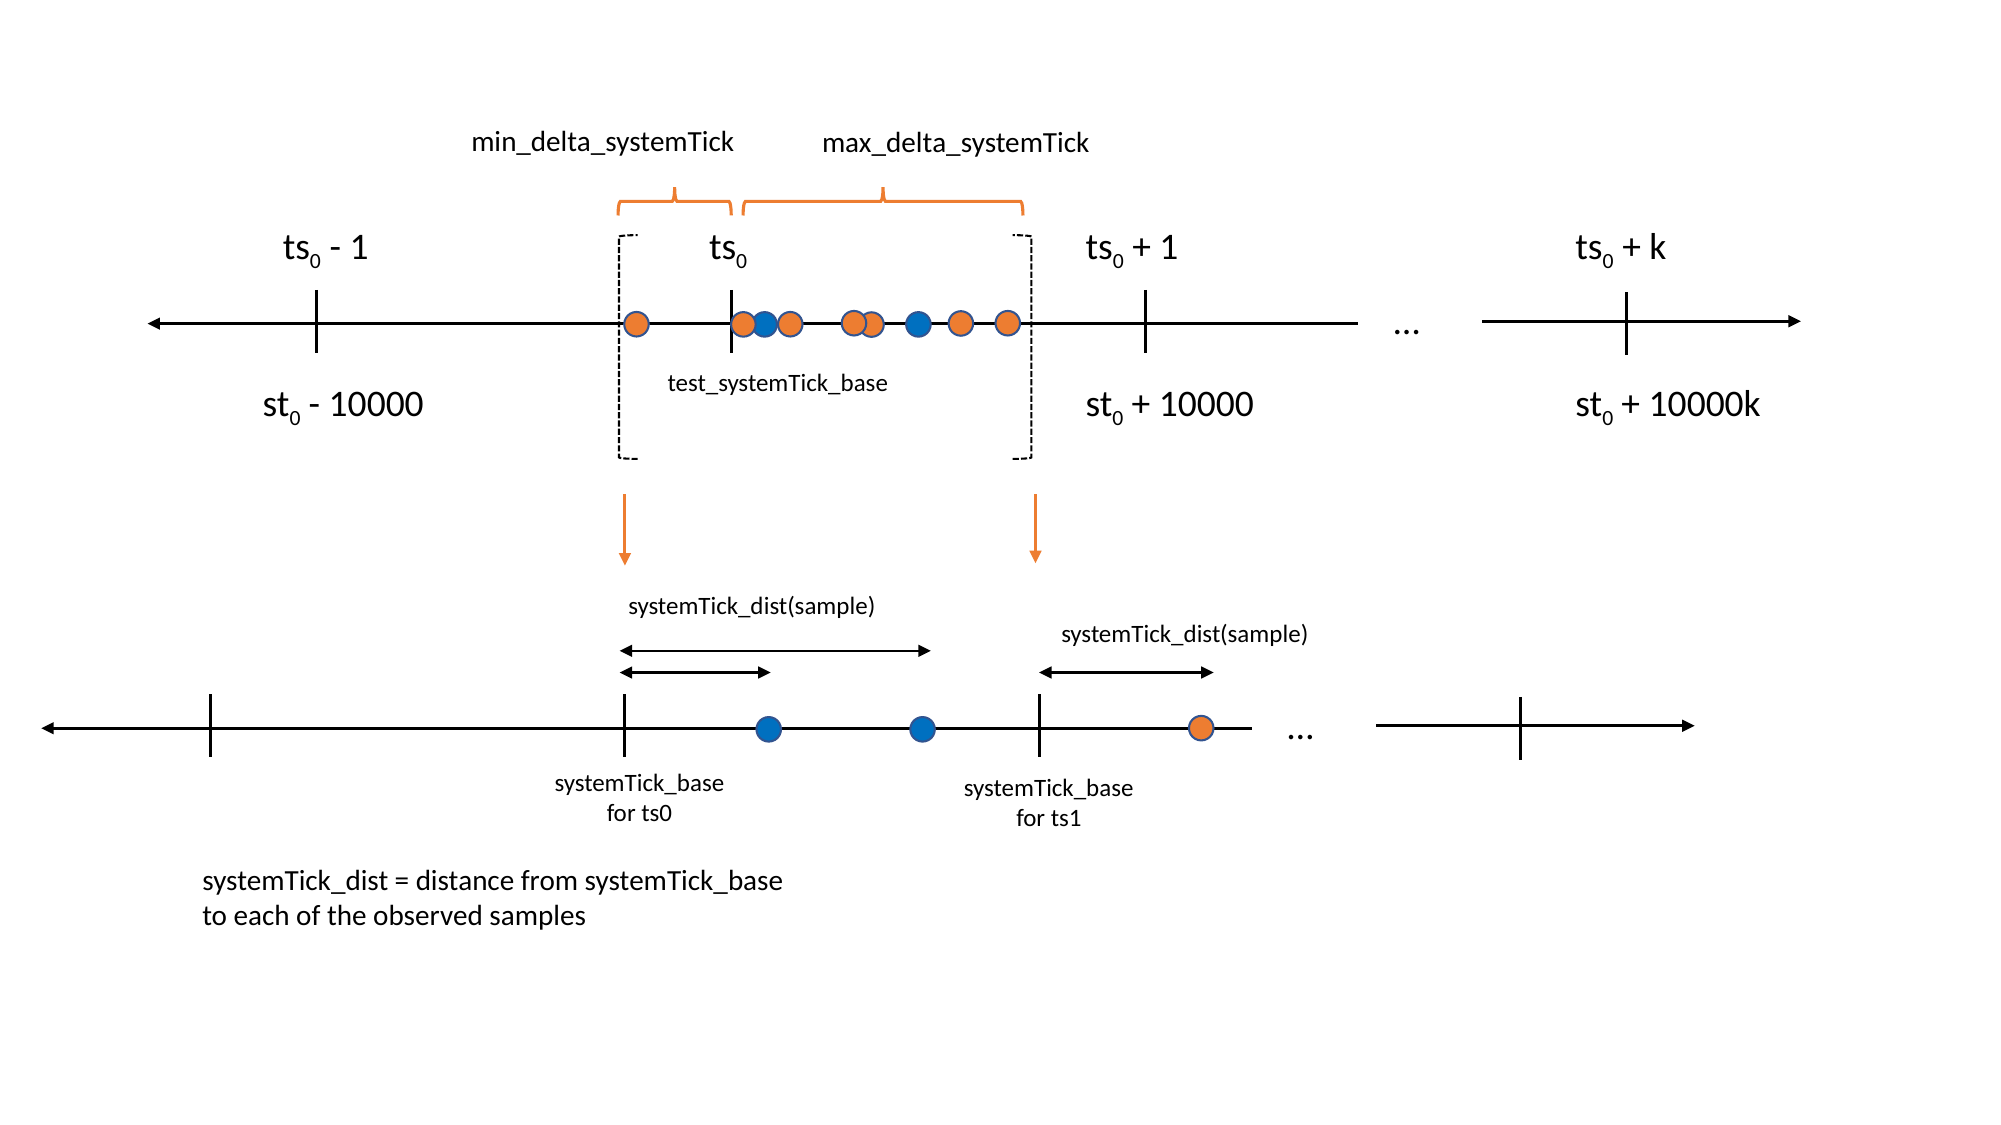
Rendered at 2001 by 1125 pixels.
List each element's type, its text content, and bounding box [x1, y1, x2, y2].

text_box [994, 324, 1021, 337]
text_box … [1379, 289, 1466, 350]
text_box … [1272, 694, 1359, 755]
text_box st0 + 10000 [1070, 371, 1280, 438]
text_box [732, 324, 757, 338]
text_box [754, 311, 777, 323]
text_box ts0 [694, 214, 808, 281]
text_box systemTick_base for ts1 [912, 764, 1186, 839]
text_box ts0 + k [1560, 214, 1723, 281]
text_box systemTick_dist = distance from systemTick_base to each of the observed samples [187, 853, 807, 939]
text_box test_systemTick_base [652, 358, 1078, 404]
text_box [1012, 234, 1033, 323]
text_box [905, 324, 932, 338]
text_box systemTick_dist(sample) [1046, 609, 1406, 655]
text_box [905, 311, 932, 323]
text_box [864, 311, 885, 323]
text_box min_delta_systemTick [456, 115, 771, 165]
text_box [947, 324, 975, 337]
text_box [994, 309, 1022, 323]
text_box [617, 234, 638, 323]
text_box [840, 309, 868, 323]
text_box [947, 310, 975, 323]
text_box [617, 324, 638, 460]
text_box max_delta_systemTick [807, 115, 1205, 166]
text_box [732, 311, 757, 323]
text_box [909, 716, 936, 728]
text_box [840, 324, 868, 337]
text_box [623, 324, 650, 338]
text_box [909, 729, 936, 743]
text_box ts0 + 1 [1070, 214, 1233, 281]
text_box st0 - 10000 [247, 371, 457, 438]
text_box [777, 310, 804, 323]
text_box [862, 324, 885, 338]
text_box [1187, 714, 1215, 728]
text_box [755, 729, 783, 743]
text_box systemTick_dist(sample) [613, 582, 974, 627]
text_box [1012, 324, 1033, 358]
text_box [616, 187, 733, 216]
text_box st0 + 10000k [1560, 371, 1801, 438]
text_box systemTick_base for ts0 [526, 759, 753, 835]
text_box [741, 187, 1025, 216]
text_box [623, 310, 650, 323]
text_box [1188, 729, 1215, 742]
text_box [776, 324, 804, 338]
text_box ts0 - 1 [268, 214, 403, 281]
text_box [754, 324, 777, 338]
text_box [755, 716, 782, 728]
text_box [1012, 404, 1033, 460]
